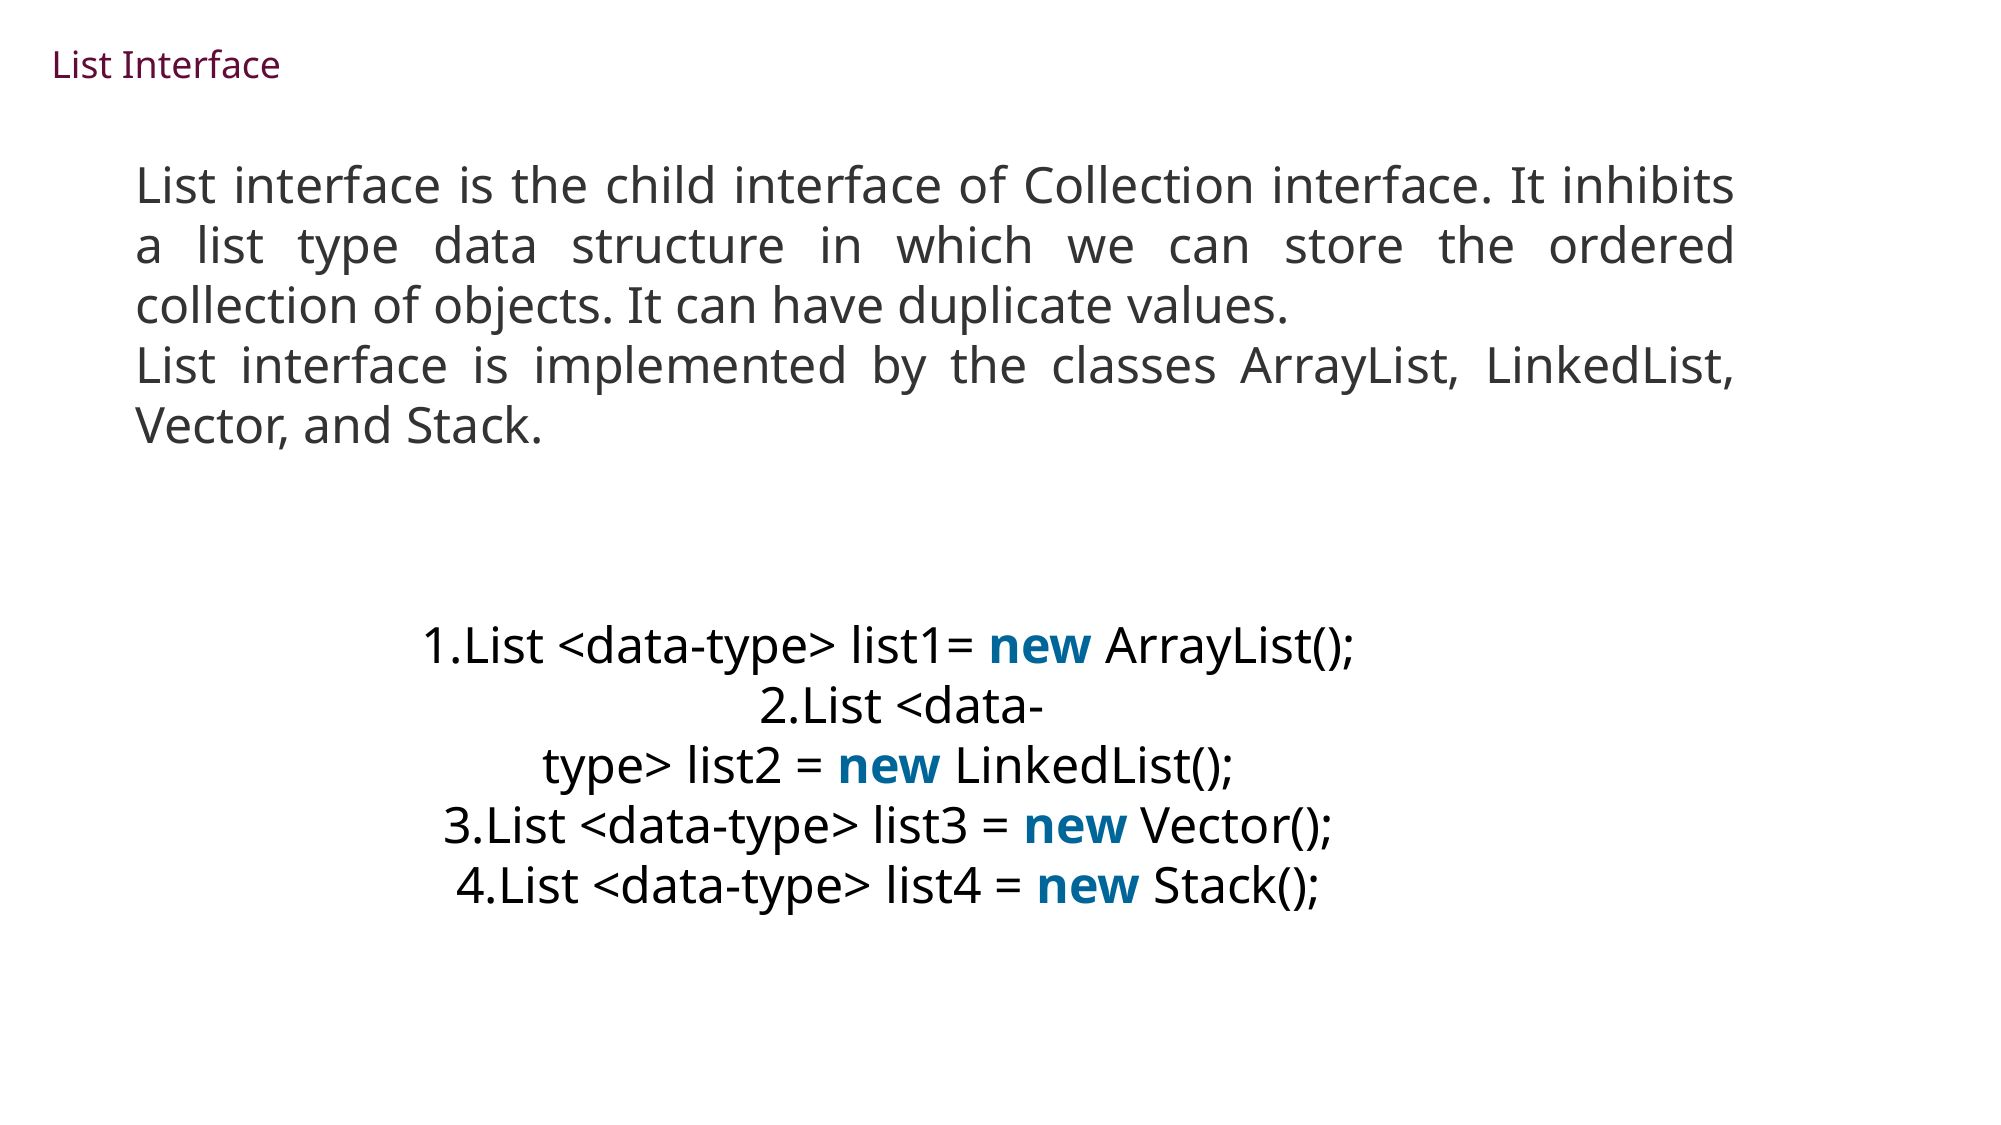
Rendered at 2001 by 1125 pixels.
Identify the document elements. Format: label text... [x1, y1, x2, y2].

text_box List <data-type> list1= new ArrayList(); List <data-type> list2 = new LinkedList(); List <data-type> list3 = new Vector(); List <data-type> list4 = new Stack(); [400, 606, 1404, 922]
text_box List Interface [36, 33, 1037, 94]
text_box List interface is the child interface of Collection interface. It inhibits a list type data structure in which we can store the ordered collection of objects. It can have duplicate values. List interface is implemented by the classes ArrayList, LinkedList, Vector, and Stack. [120, 146, 1752, 462]
